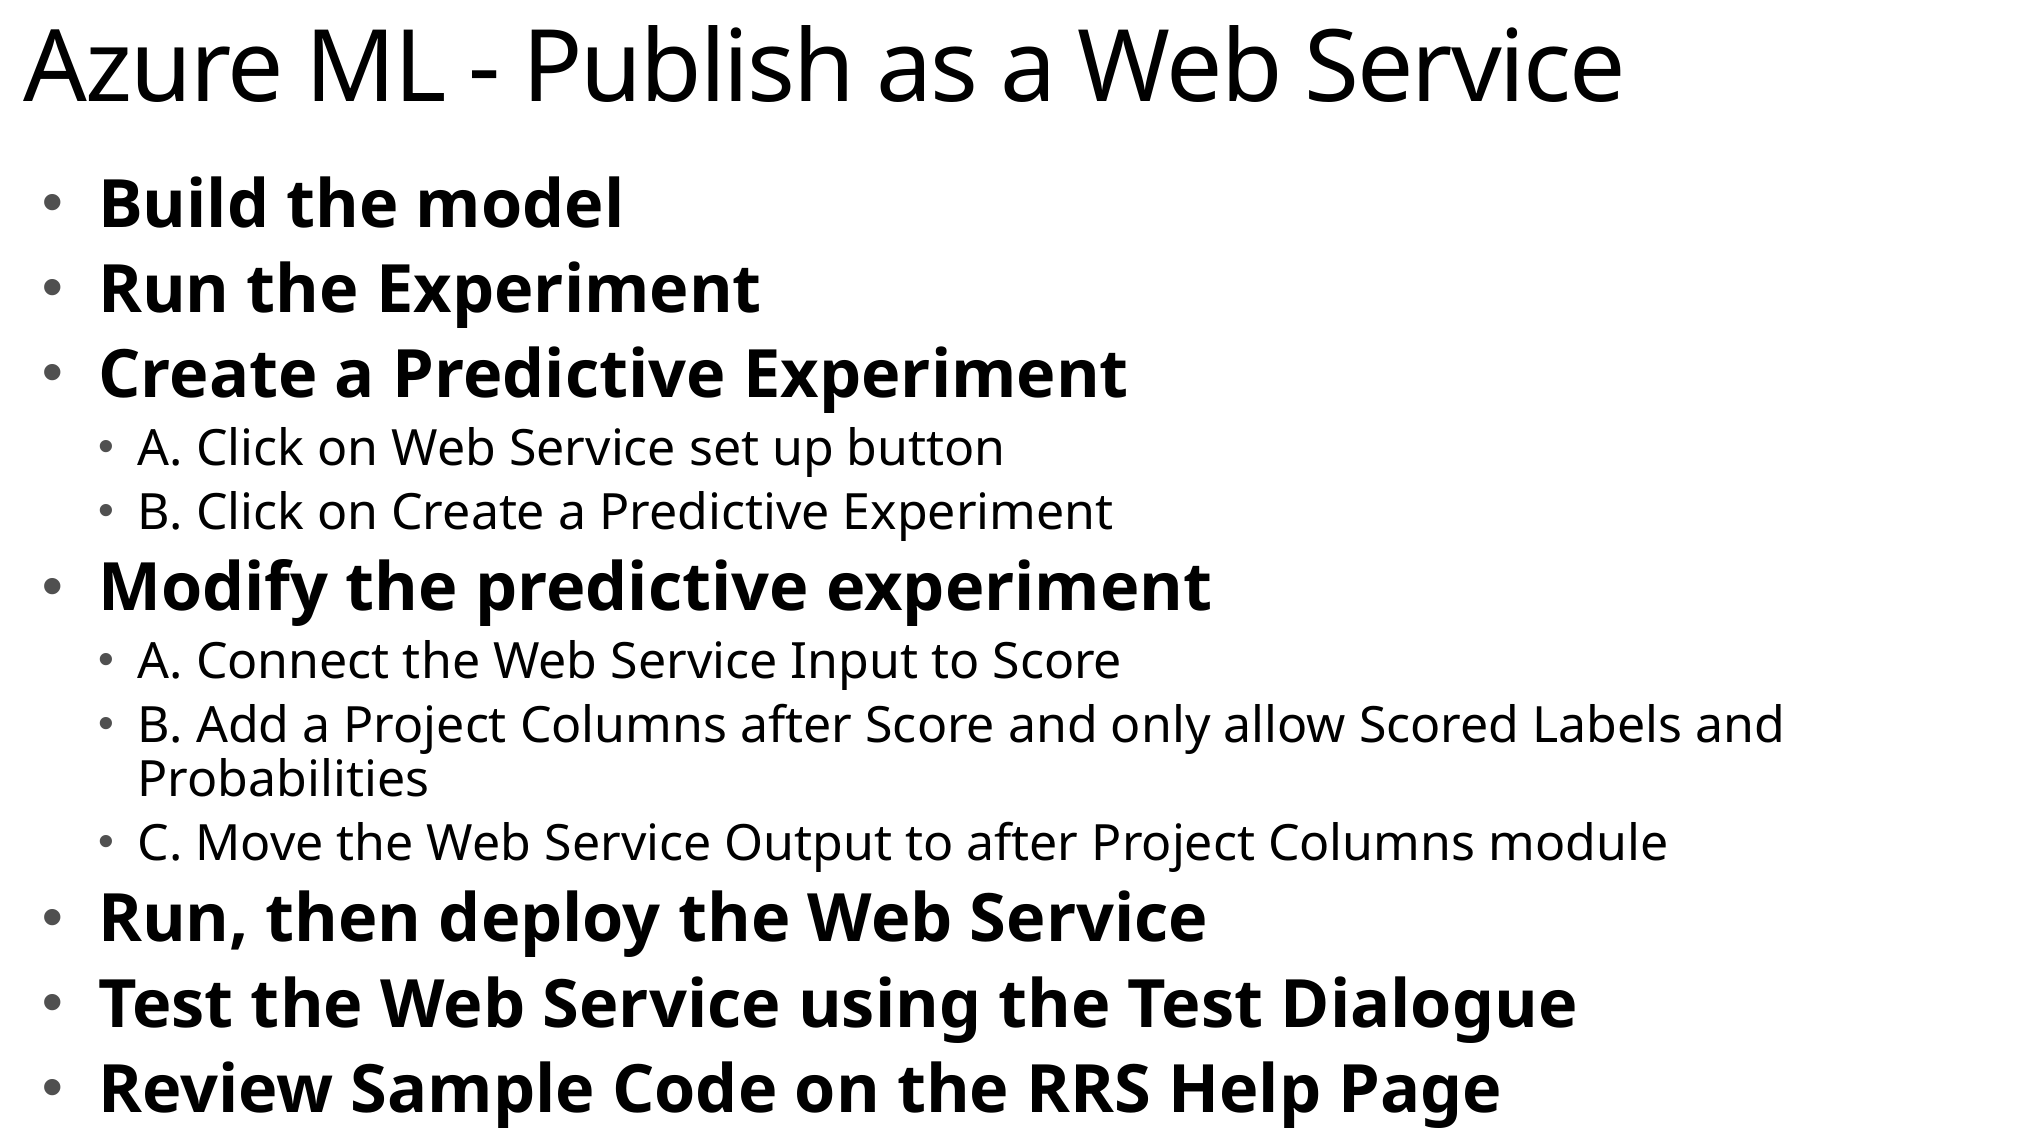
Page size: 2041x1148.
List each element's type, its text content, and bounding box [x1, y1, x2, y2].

title Azure ML - Publish as a Web Service [0, 0, 2041, 135]
list Build the model Run the Experiment Create a Predictive Experiment A. Click on Web Service set up button B. Click on Create a Predictive Experiment Modify the predictive experiment A. Connect the Web Service Input to Score B. Add a Project Columns after Score and only allow Scored Labels and Probabilities C. Move the Web Service Output to after Project Columns module Run, then deploy the Web Service Test the Web Service using the Test Dialogue Review Sample Code on the RRS Help Page [17, 154, 1988, 1124]
